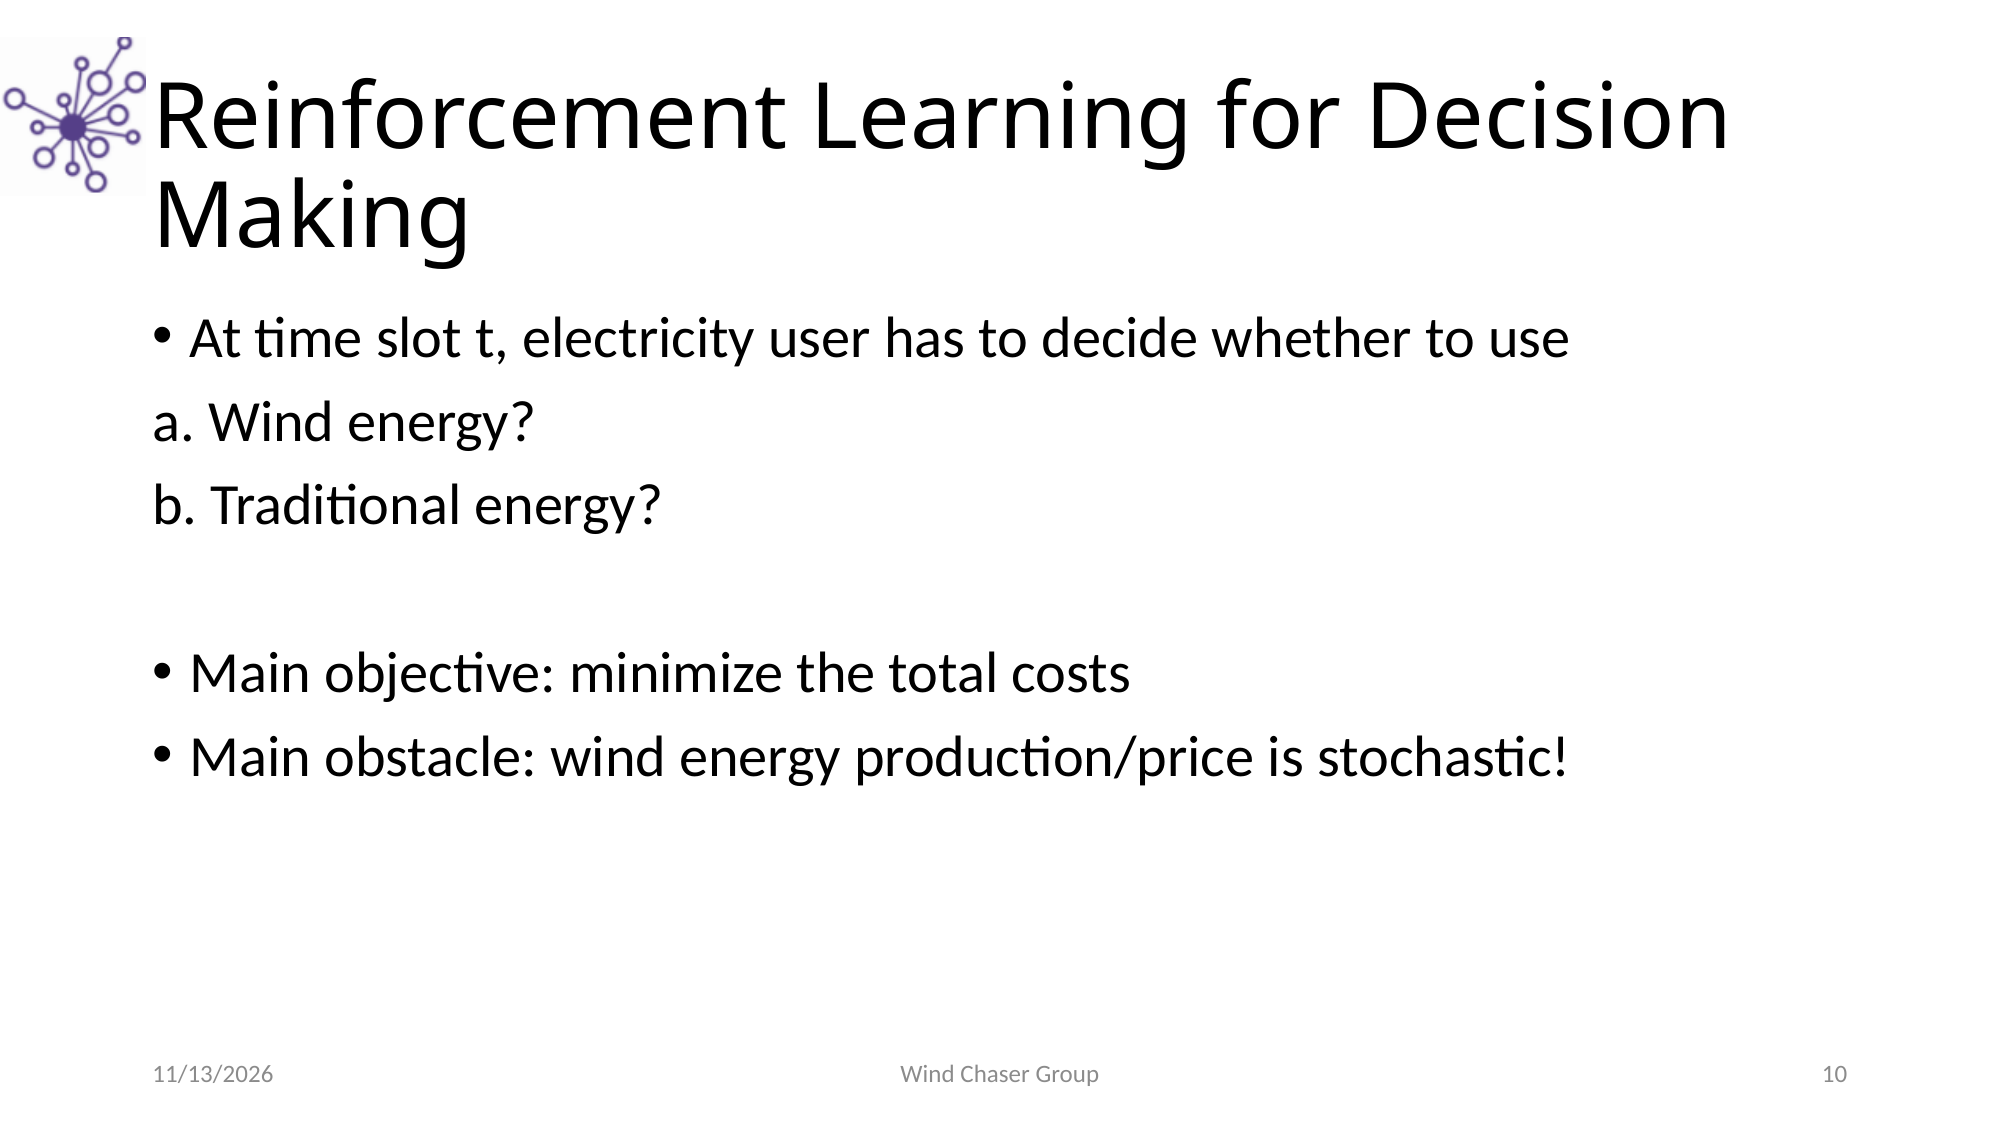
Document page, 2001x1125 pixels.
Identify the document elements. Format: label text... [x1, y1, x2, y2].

footer Wind Chaser Group [662, 1042, 1338, 1103]
picture [0, 37, 146, 196]
list At time slot t, electricity user has to decide whether to use a. Wind energy? b. Traditional energy? Main objective: minimize the total costs Main obstacle: wind energy production/price is stochastic! [137, 299, 1863, 1014]
title Reinforcement Learning for Decision Making [137, 59, 1863, 278]
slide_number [137, 1042, 588, 1103]
slide_number 10 [1412, 1042, 1863, 1103]
